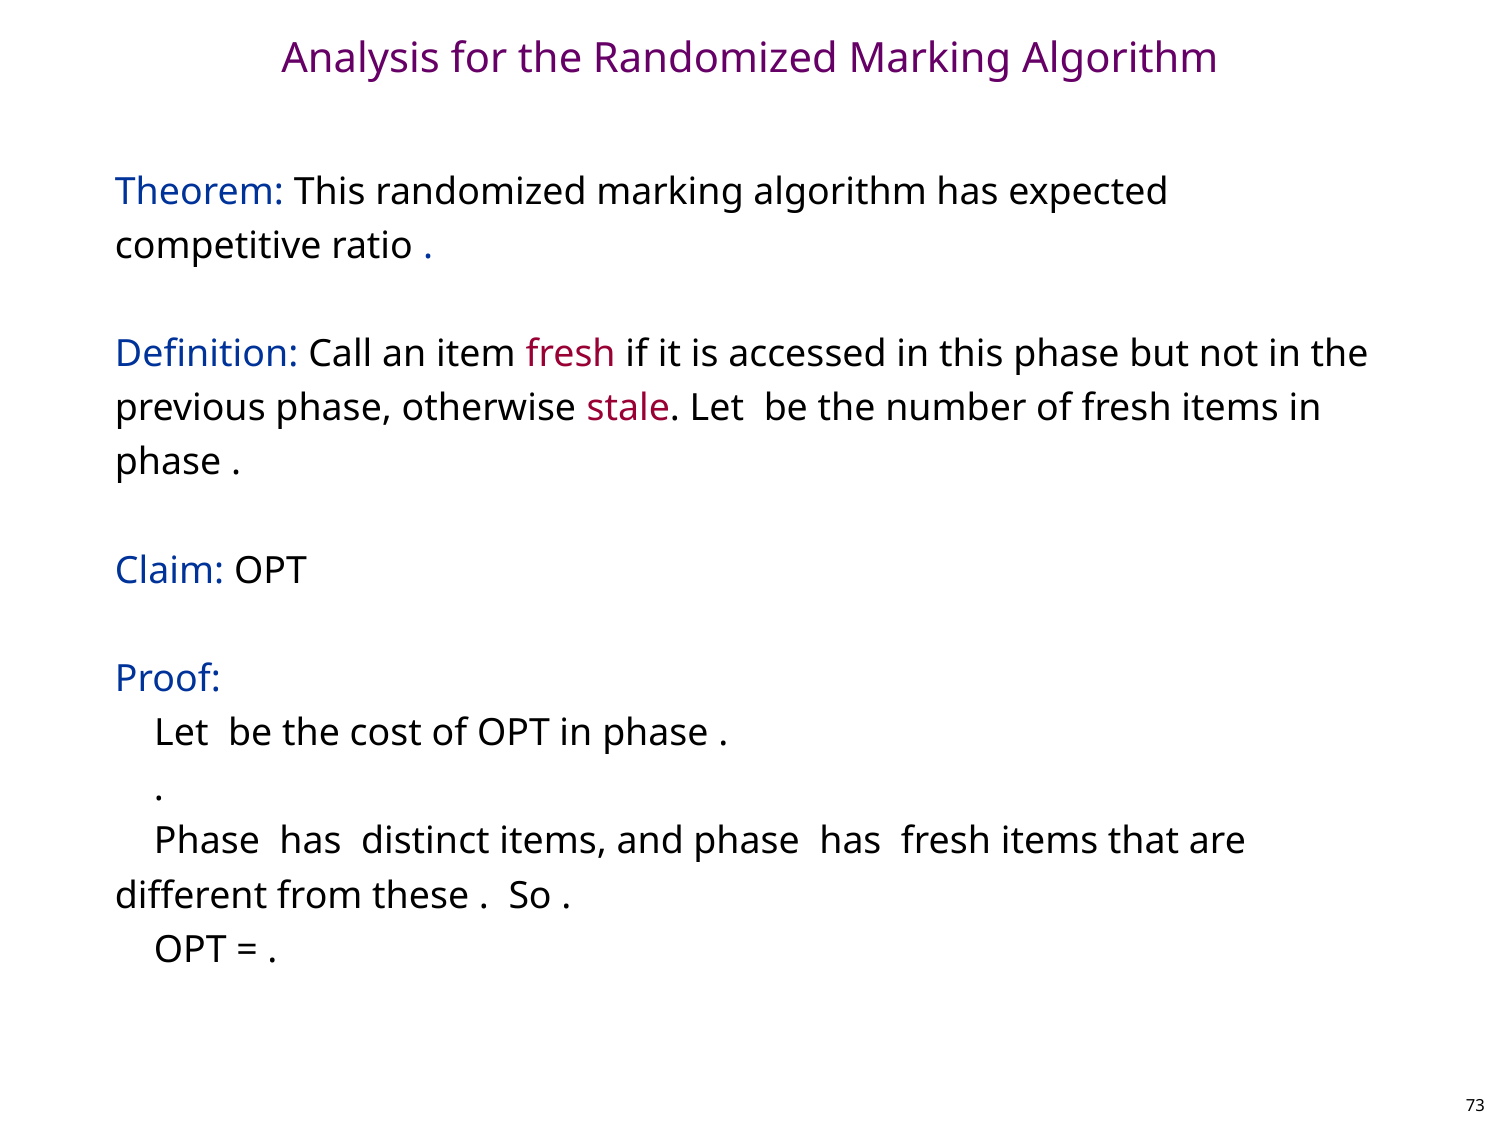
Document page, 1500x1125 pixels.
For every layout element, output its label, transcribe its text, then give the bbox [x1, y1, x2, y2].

slide_number 73 [1187, 1087, 1500, 1125]
title Analysis for the Randomized Marking Algorithm [0, 24, 1500, 100]
